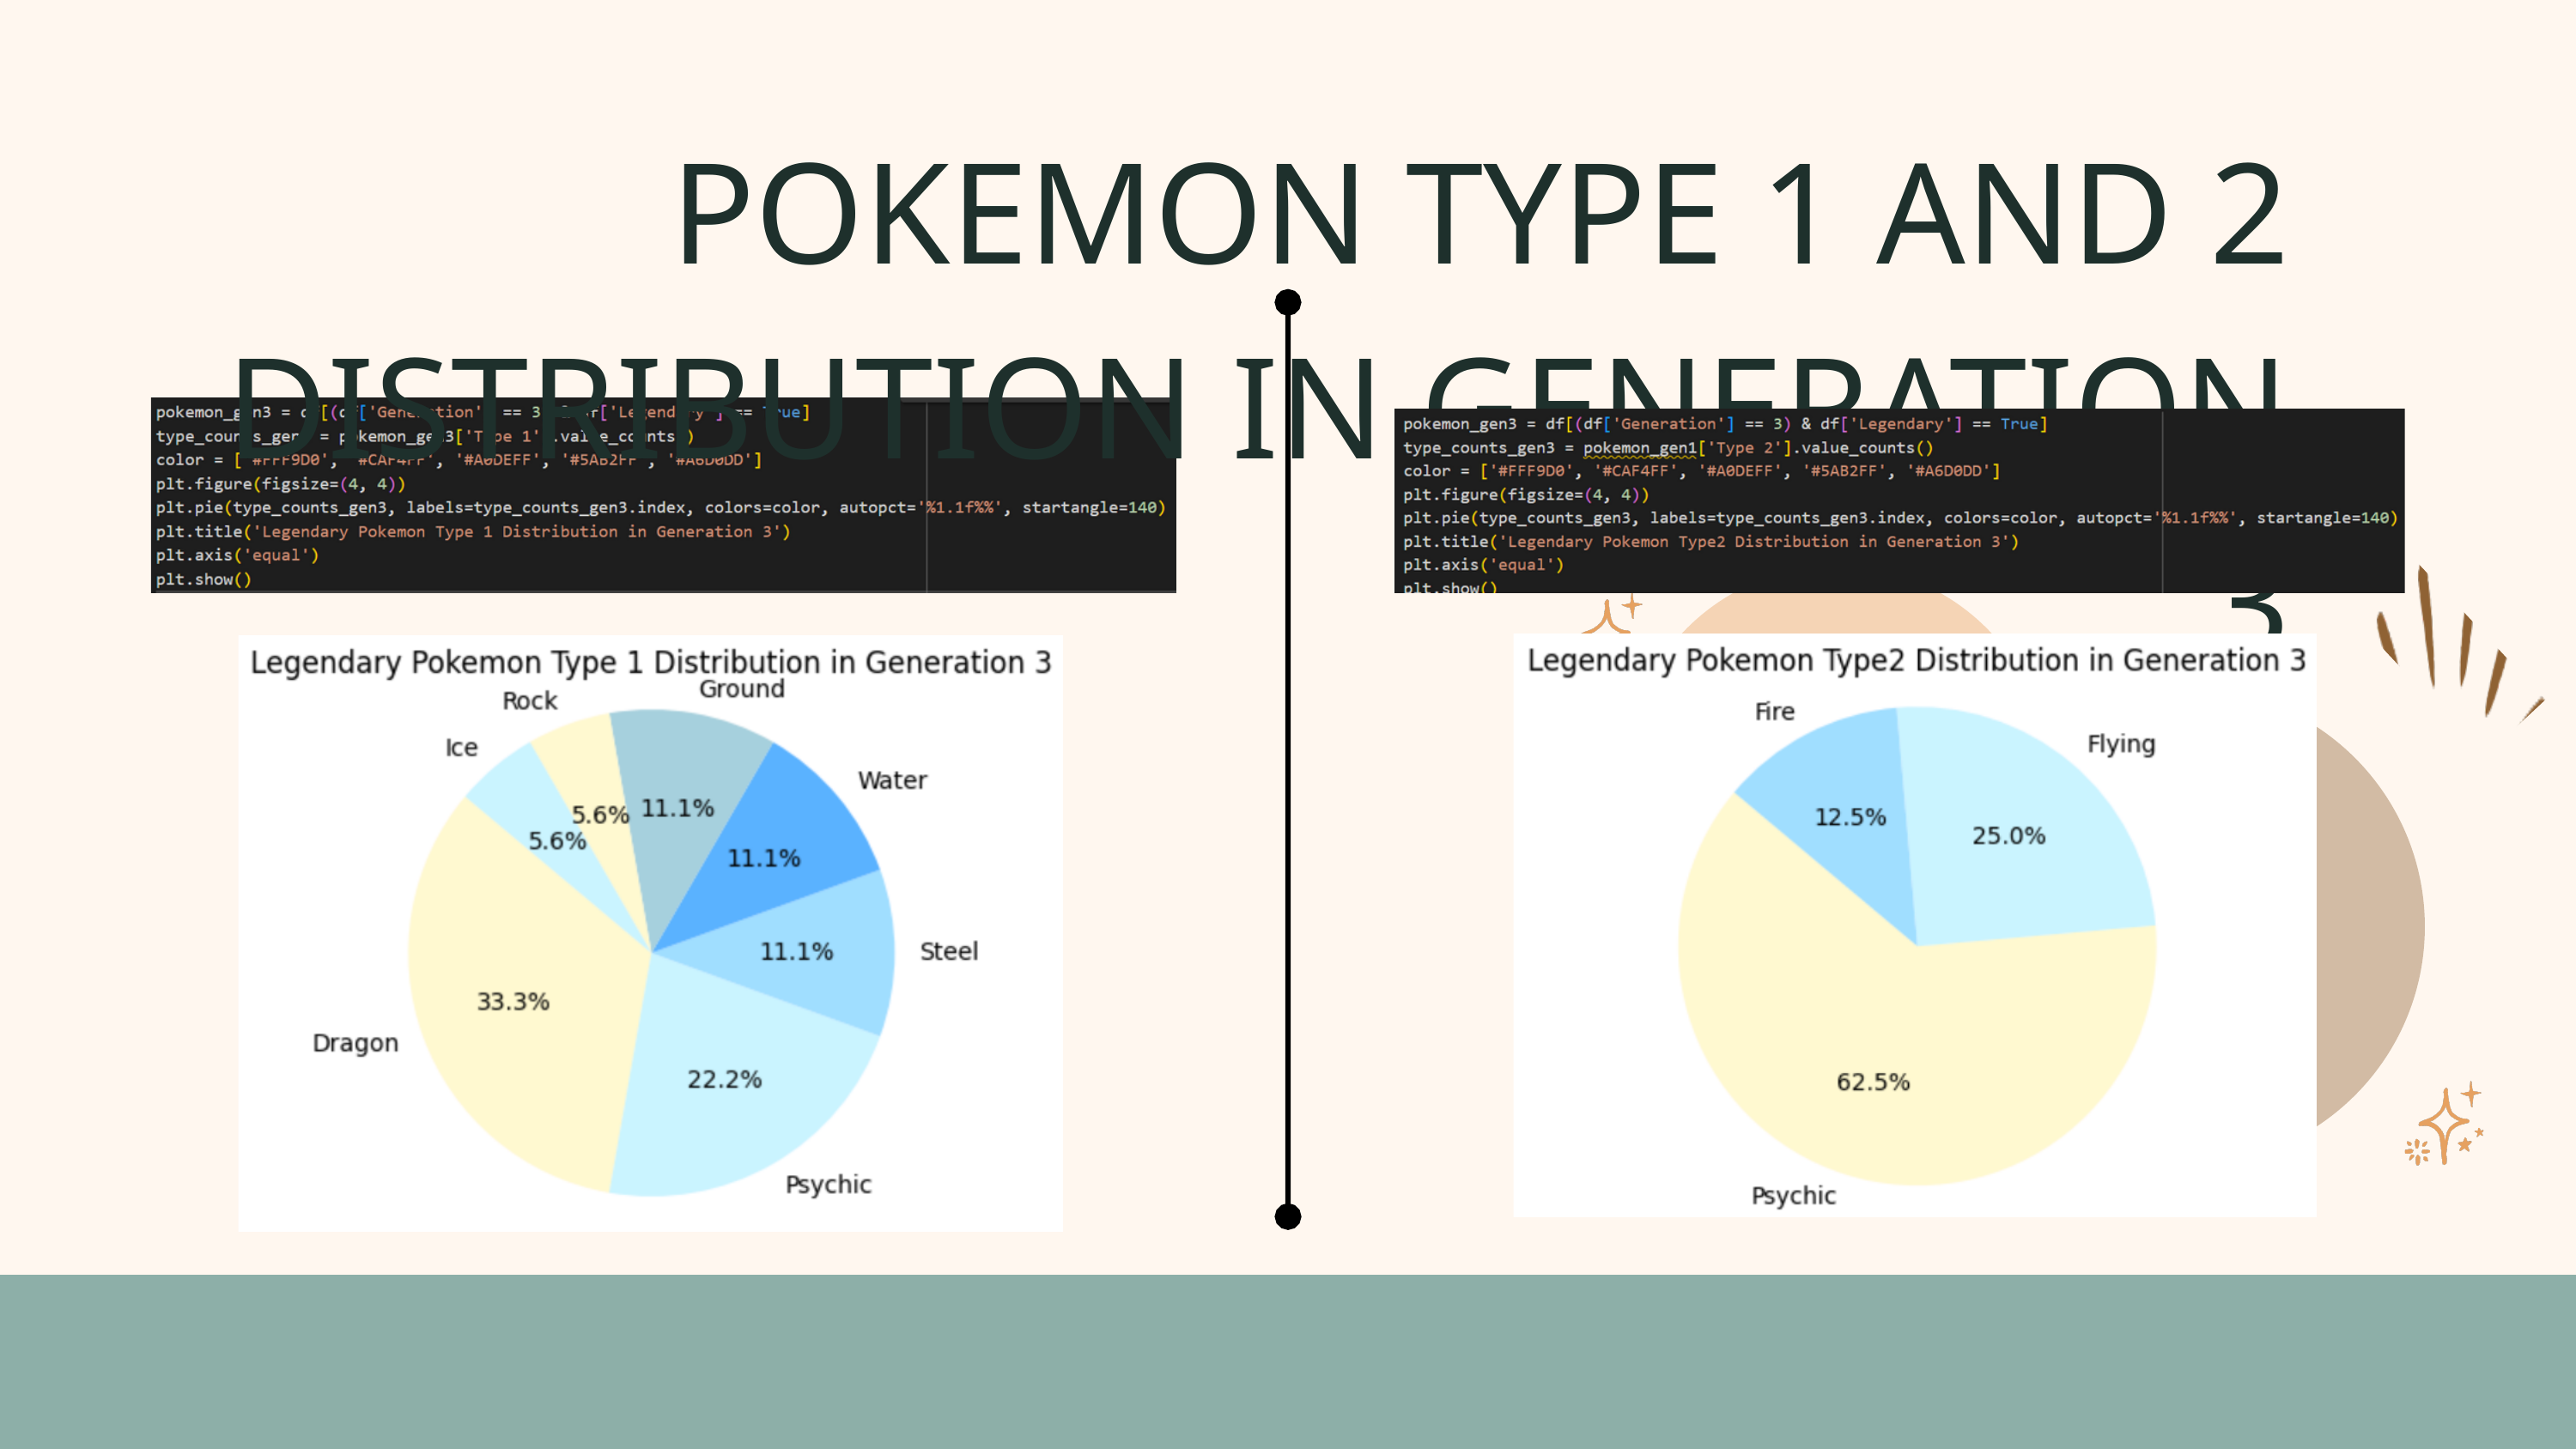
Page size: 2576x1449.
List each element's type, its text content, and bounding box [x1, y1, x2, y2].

text_box [2429, 1081, 2484, 1166]
text_box [2351, 557, 2546, 757]
text_box [1513, 634, 2317, 1217]
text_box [1625, 566, 2049, 990]
text_box [1279, 293, 1297, 1226]
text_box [0, 1274, 2576, 1449]
text_box [1394, 409, 2405, 593]
text_box [238, 682, 1063, 1232]
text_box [1947, 688, 2426, 1166]
text_box POKEMON TYPE 1 AND 2 DISTRIBUTION IN GENERATION 3 [144, 96, 2291, 682]
